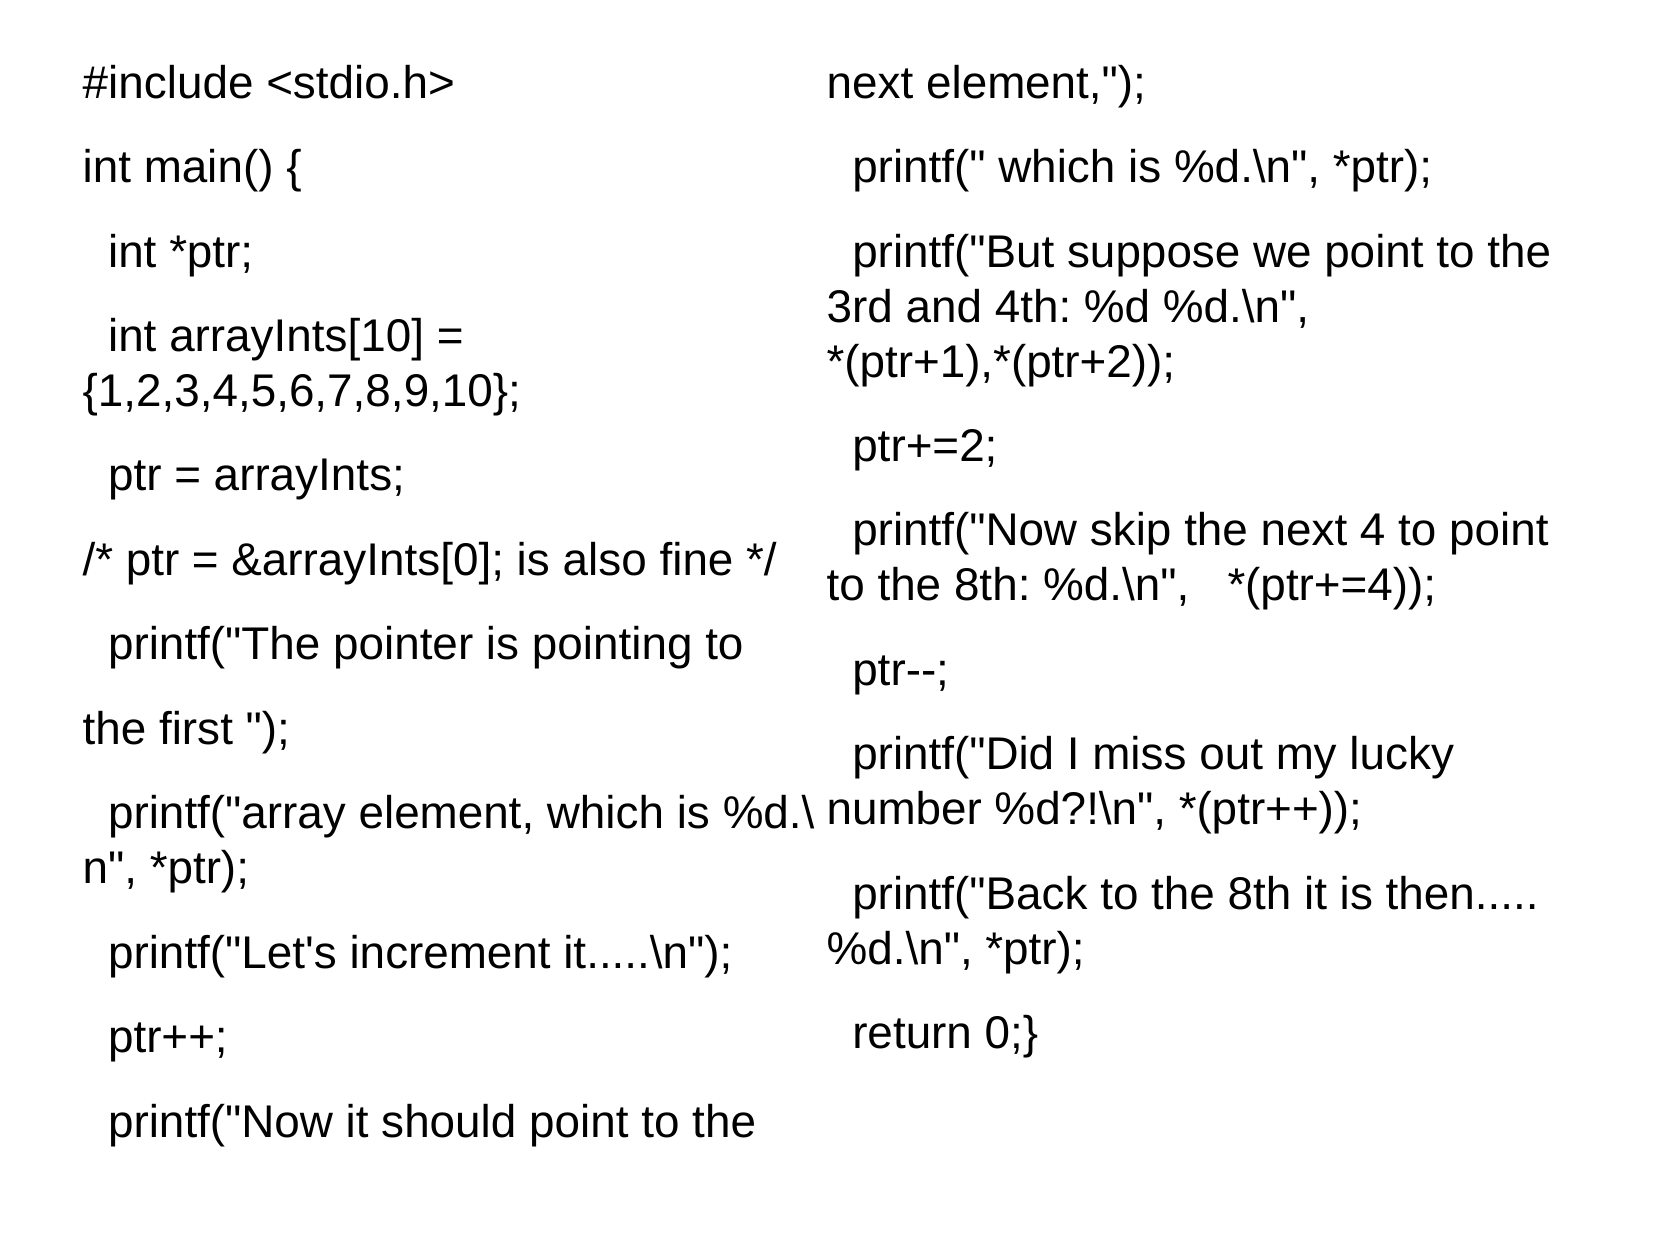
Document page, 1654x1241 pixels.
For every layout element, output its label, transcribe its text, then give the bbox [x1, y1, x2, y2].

list #include <stdio.h> int main() { int *ptr; int arrayInts[10] = {1,2,3,4,5,6,7,8,9,10}; ptr = arrayInts; /* ptr = &arrayInts[0]; is also fine */ printf("The pointer is pointing to the first "); printf("array element, which is %d.\n", *ptr); printf("Let's increment it.....\n"); ptr++; printf("Now it should point to the next element,"); printf(" which is %d.\n", *ptr); printf("But suppose we point to the 3rd and 4th: %d %d.\n", *(ptr+1),*(ptr+2)); ptr+=2; printf("Now skip the next 4 to point to the 8th: %d.\n", *(ptr+=4)); ptr--; printf("Did I miss out my lucky number %d?!\n", *(ptr++)); printf("Back to the 8th it is then..... %d.\n", *ptr); return 0;} [82, 52, 1571, 1187]
